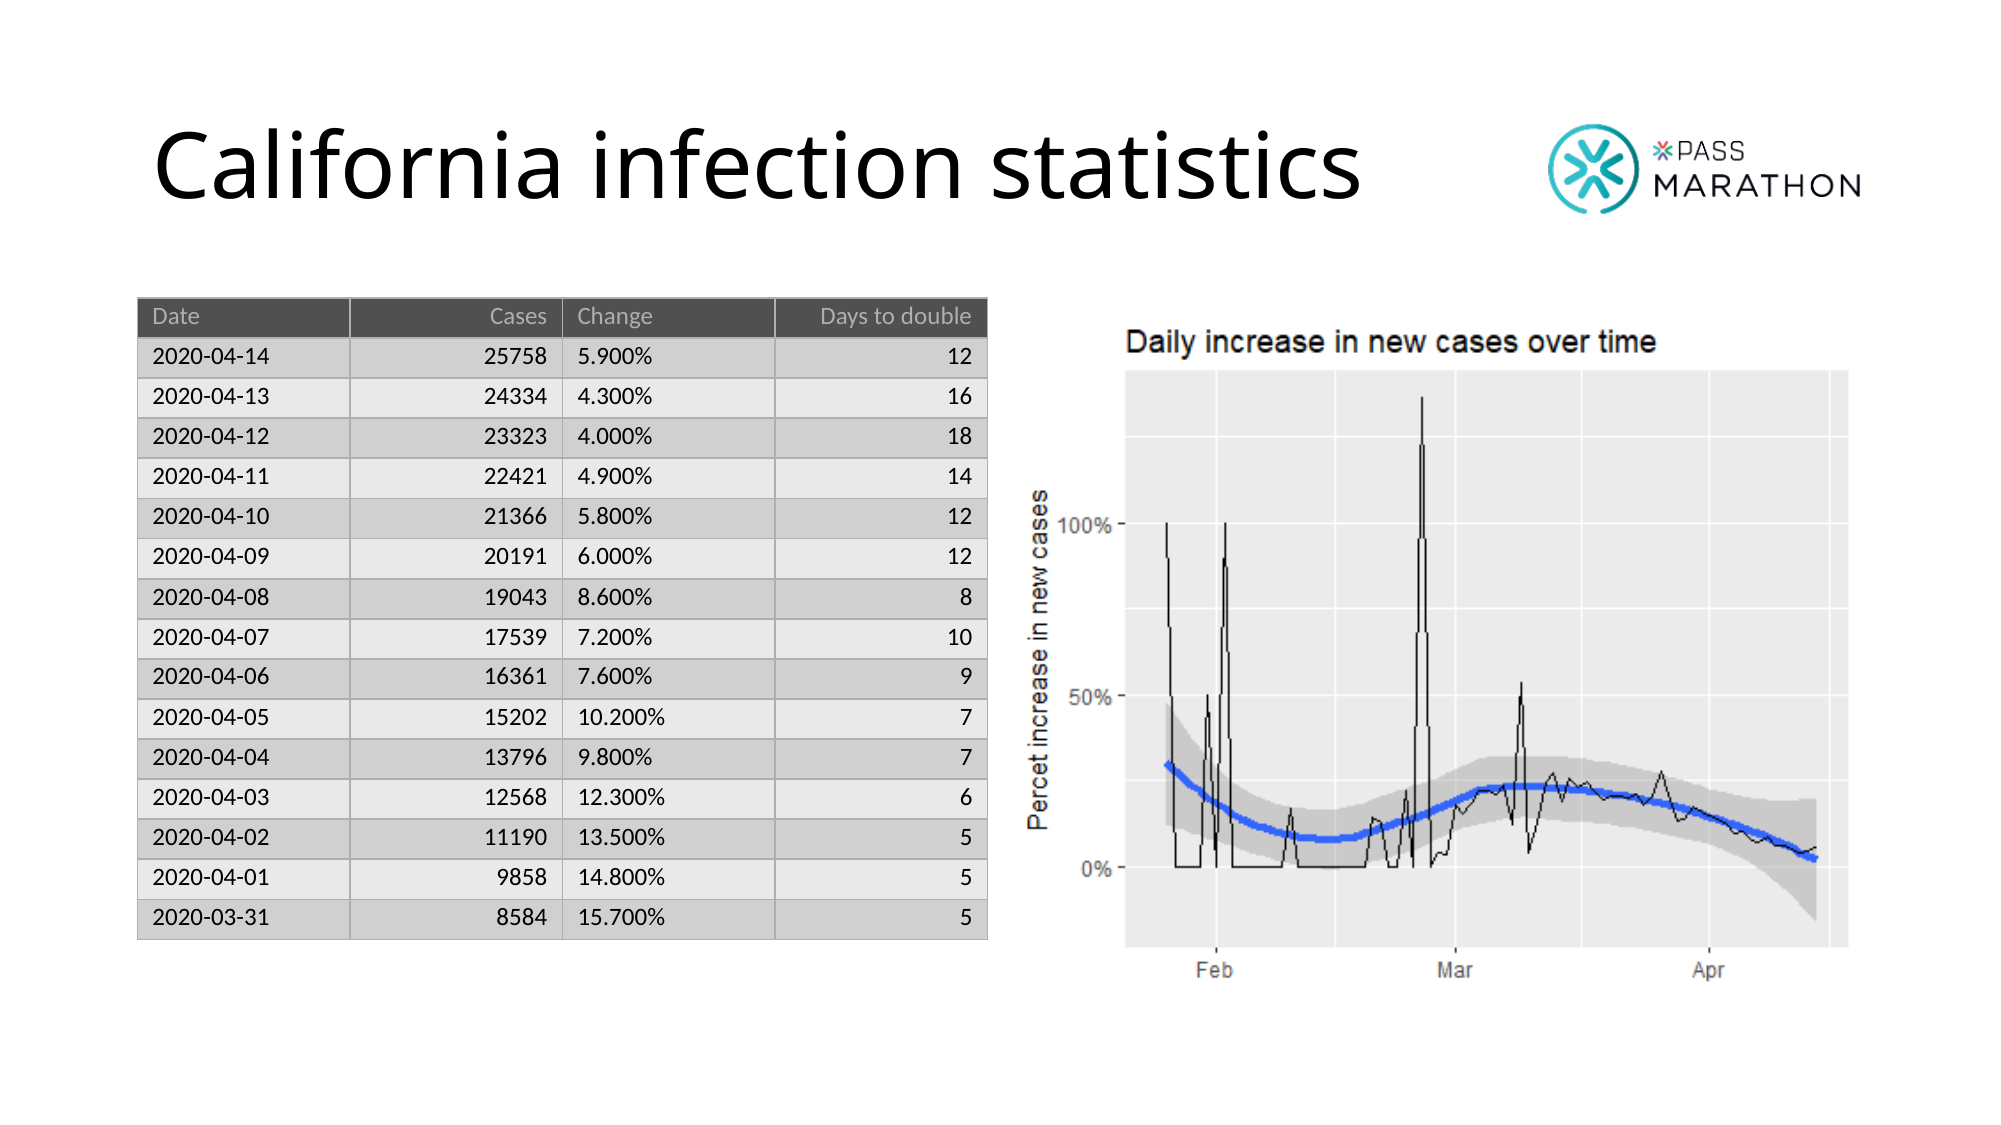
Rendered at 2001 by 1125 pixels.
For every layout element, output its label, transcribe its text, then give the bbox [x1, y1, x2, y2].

table_cell 24334 [351, 379, 562, 417]
table_cell 7.600% [563, 660, 774, 698]
table_cell 8.600% [563, 580, 774, 618]
table_cell 16 [776, 379, 987, 417]
table_header Days to double [776, 299, 987, 337]
table_cell 5.800% [563, 499, 774, 538]
table_cell 4.000% [563, 419, 774, 457]
table_cell 9858 [351, 860, 562, 899]
table_cell 10.200% [563, 700, 774, 738]
table_cell 4.900% [563, 459, 774, 498]
table_cell 15.700% [563, 900, 774, 939]
table_cell 12568 [351, 780, 562, 818]
table_cell 12 [776, 339, 987, 377]
table_cell 13796 [351, 740, 562, 778]
table_cell 10 [776, 620, 987, 658]
table_cell 18 [776, 419, 987, 457]
table_cell 2020-04-02 [138, 820, 349, 858]
table_cell 8 [776, 580, 987, 618]
table_cell 2020-04-06 [138, 660, 349, 698]
table_cell 2020-04-12 [138, 419, 349, 457]
table_cell 2020-04-01 [138, 860, 349, 899]
table_cell 19043 [351, 580, 562, 618]
table_cell 11190 [351, 820, 562, 858]
table_cell 17539 [351, 620, 562, 658]
table_cell 9.800% [563, 740, 774, 778]
table_cell 12 [776, 499, 987, 538]
table_cell 6.000% [563, 539, 774, 578]
table_cell 9 [776, 660, 987, 698]
table_cell 2020-04-05 [138, 700, 349, 738]
table_cell 13.500% [563, 820, 774, 858]
table_cell 15202 [351, 700, 562, 738]
table_cell 2020-04-09 [138, 539, 349, 578]
table_cell 21366 [351, 499, 562, 538]
table_cell 5 [776, 820, 987, 858]
picture [1012, 314, 1863, 994]
table_cell 7.200% [563, 620, 774, 658]
table_cell 5 [776, 900, 987, 939]
table_cell 2020-04-13 [138, 379, 349, 417]
table_cell 2020-04-07 [138, 620, 349, 658]
table_cell 8584 [351, 900, 562, 939]
table_cell 2020-04-04 [138, 740, 349, 778]
table_header Change [563, 299, 774, 337]
table_cell 12 [776, 539, 987, 578]
table_cell 7 [776, 700, 987, 738]
table_cell 2020-04-03 [138, 780, 349, 818]
table_cell 14 [776, 459, 987, 498]
table_cell 7 [776, 740, 987, 778]
table_header Cases [351, 299, 562, 337]
table_cell 14.800% [563, 860, 774, 899]
title California infection statistics [137, 59, 1863, 278]
table_cell 2020-03-31 [138, 900, 349, 939]
table_cell 2020-04-08 [138, 580, 349, 618]
table_cell 5.900% [563, 339, 774, 377]
table_cell 5 [776, 860, 987, 899]
table_cell 22421 [351, 459, 562, 498]
table_cell 23323 [351, 419, 562, 457]
table_cell 2020-04-10 [138, 499, 349, 538]
table_cell 12.300% [563, 780, 774, 818]
table_header Date [138, 299, 349, 337]
table_cell 16361 [351, 660, 562, 698]
table_cell 20191 [351, 539, 562, 578]
table_cell 2020-04-14 [138, 339, 349, 377]
table_cell 4.300% [563, 379, 774, 417]
table_cell 2020-04-11 [138, 459, 349, 498]
table_cell 6 [776, 780, 987, 818]
table_cell 25758 [351, 339, 562, 377]
